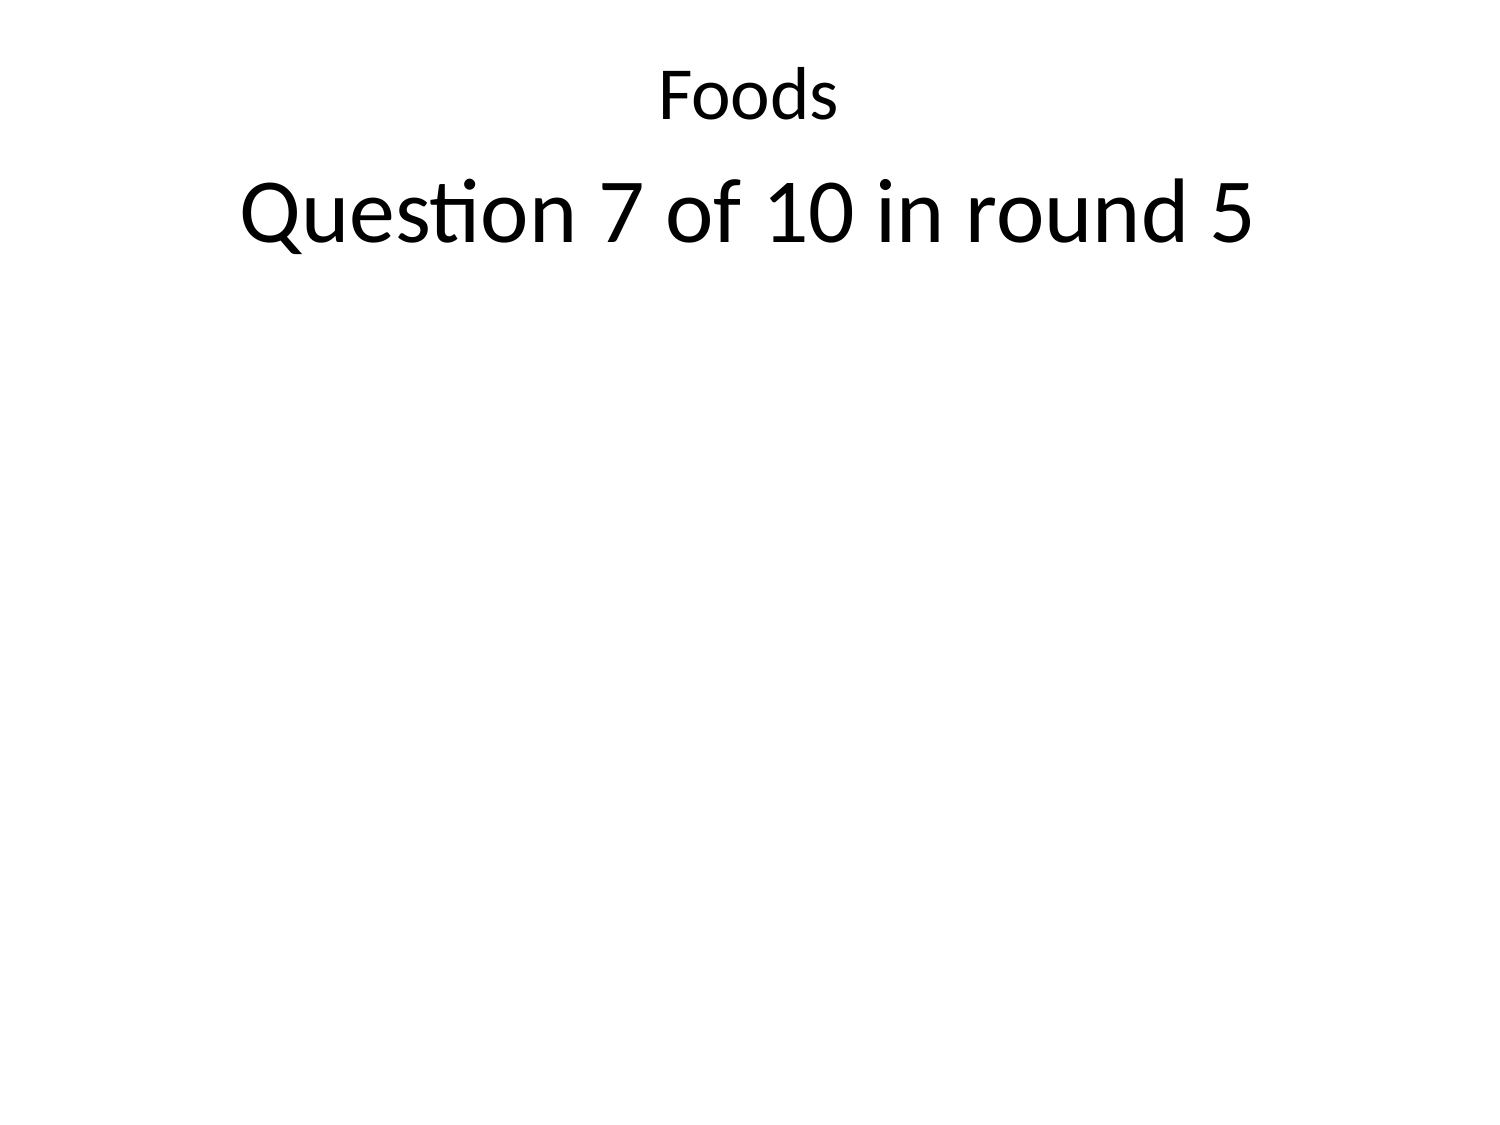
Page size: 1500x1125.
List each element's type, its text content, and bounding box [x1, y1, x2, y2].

text_box Foods [35, 37, 1463, 143]
text_box Question 7 of 10 in round 5 [35, 143, 1463, 765]
